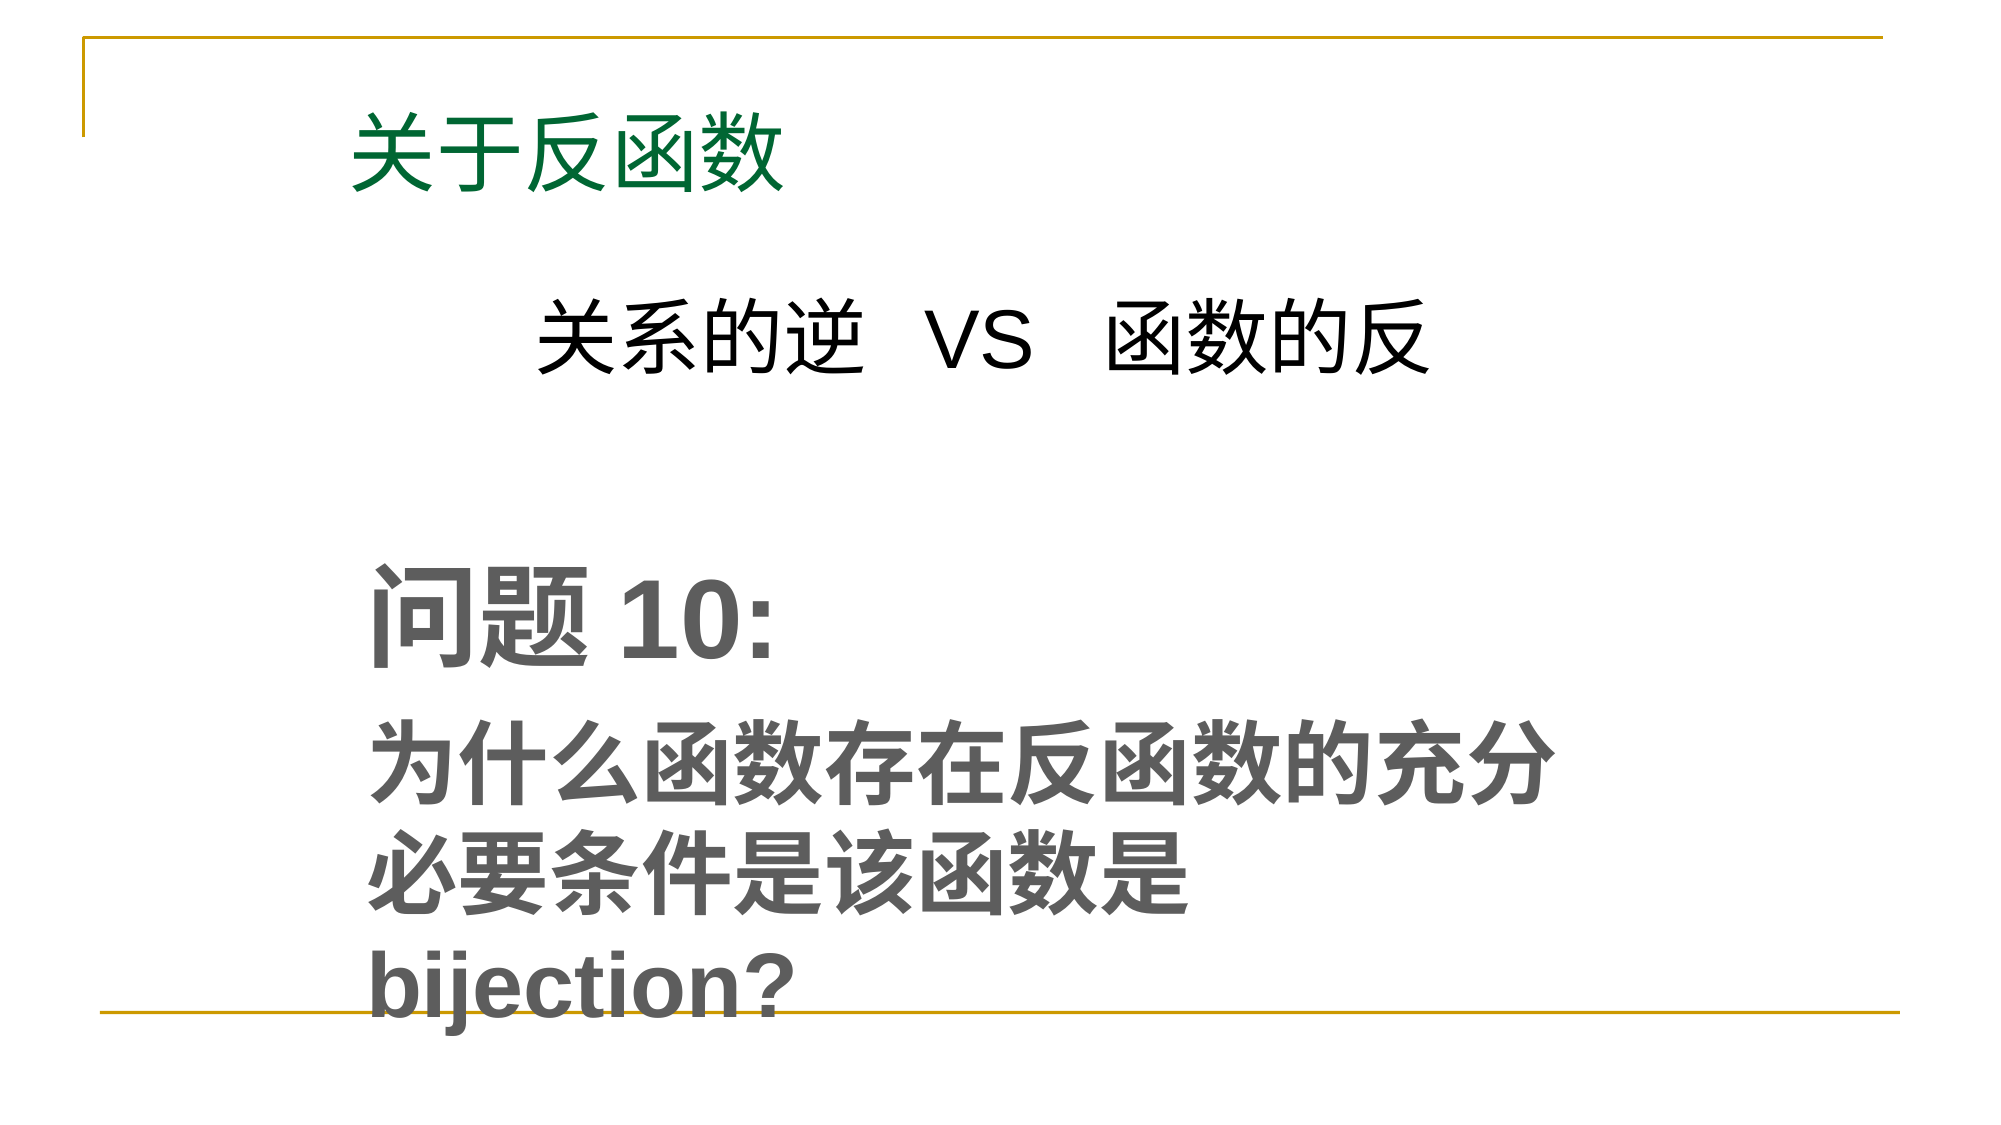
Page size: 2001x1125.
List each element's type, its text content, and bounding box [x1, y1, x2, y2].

title 关于反函数 [333, 90, 1684, 278]
text_box 关系的逆 VS 函数的反 [519, 277, 1450, 393]
text_box 问题10: 为什么函数存在反函数的充分必要条件是该函数是bijection? [351, 538, 1619, 1044]
